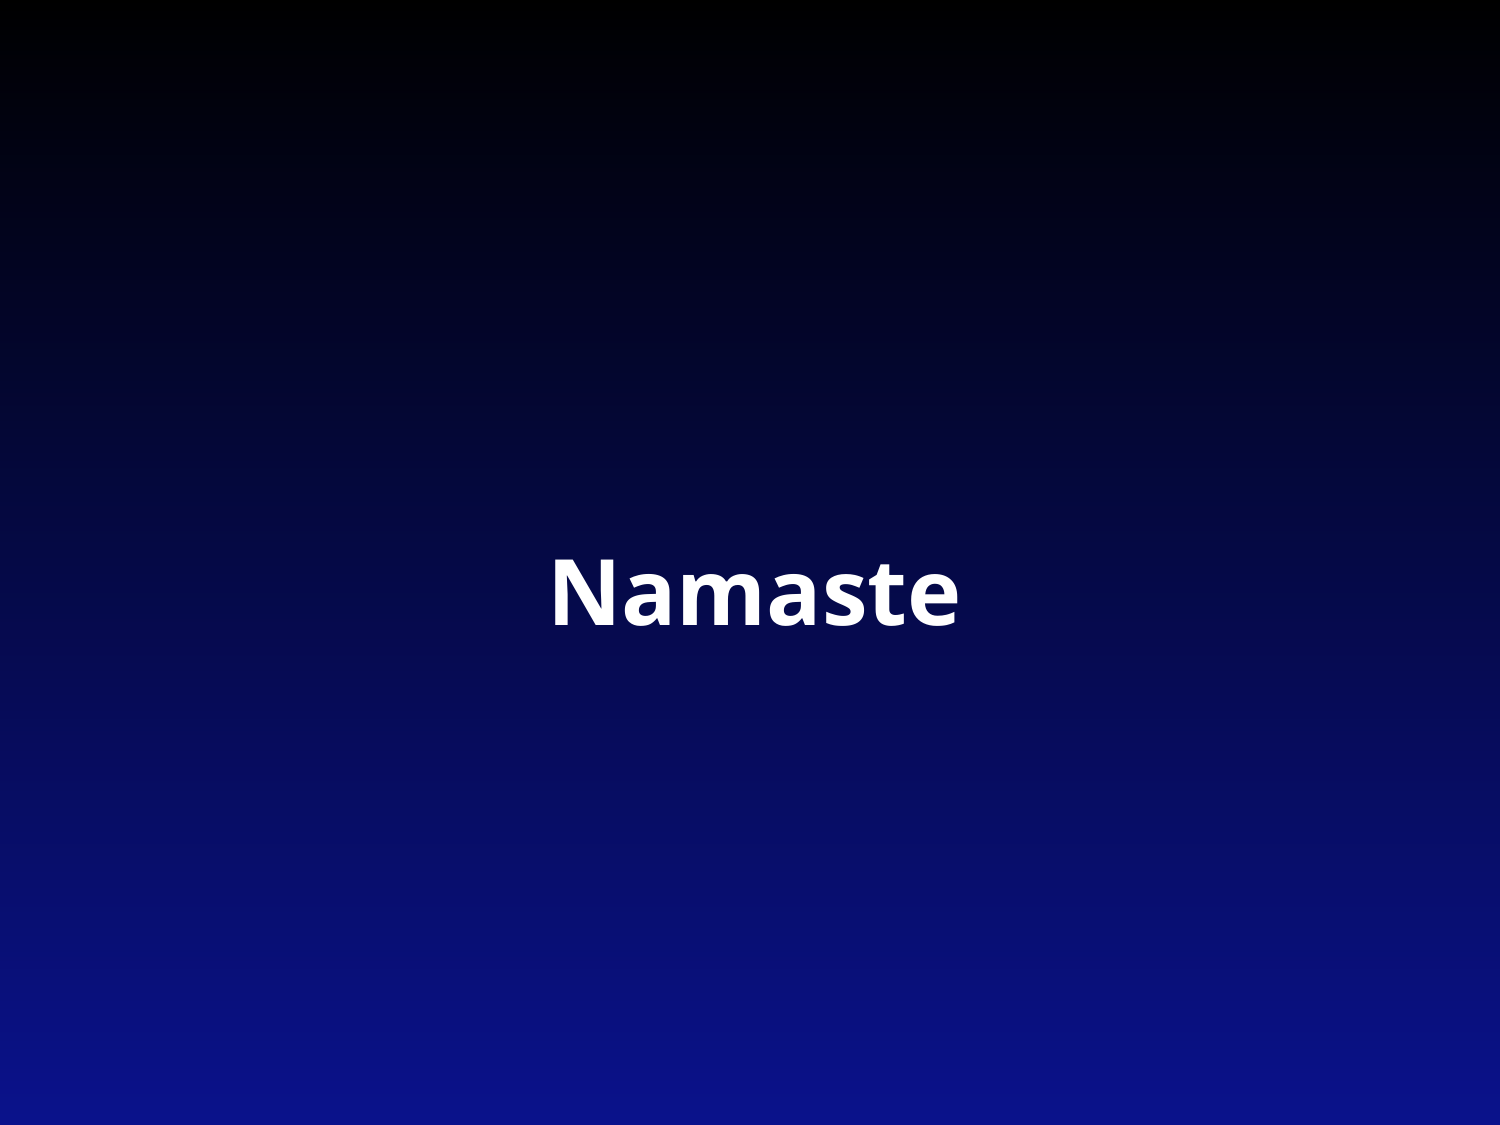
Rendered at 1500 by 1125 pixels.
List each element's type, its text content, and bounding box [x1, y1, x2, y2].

title Namaste [117, 468, 1392, 710]
